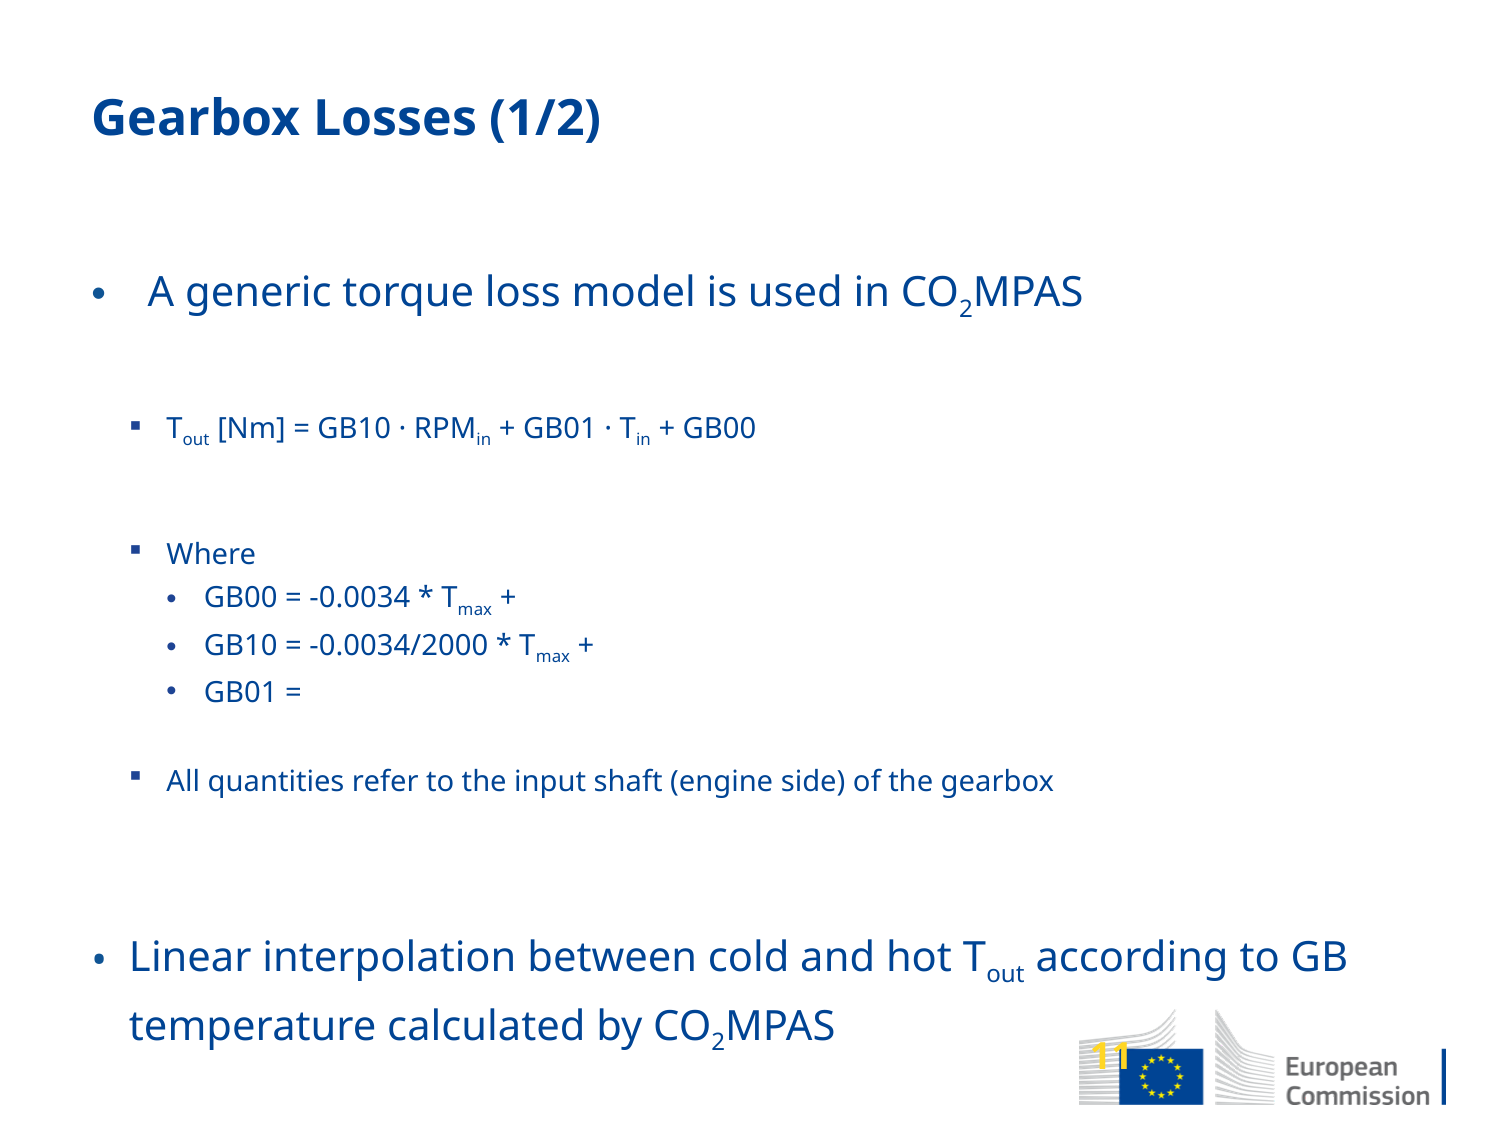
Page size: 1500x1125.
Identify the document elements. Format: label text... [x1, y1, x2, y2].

picture [1078, 1008, 1447, 1106]
title Gearbox Losses (1/2) [76, 78, 1427, 232]
slide_number 11 [1074, 1024, 1425, 1103]
